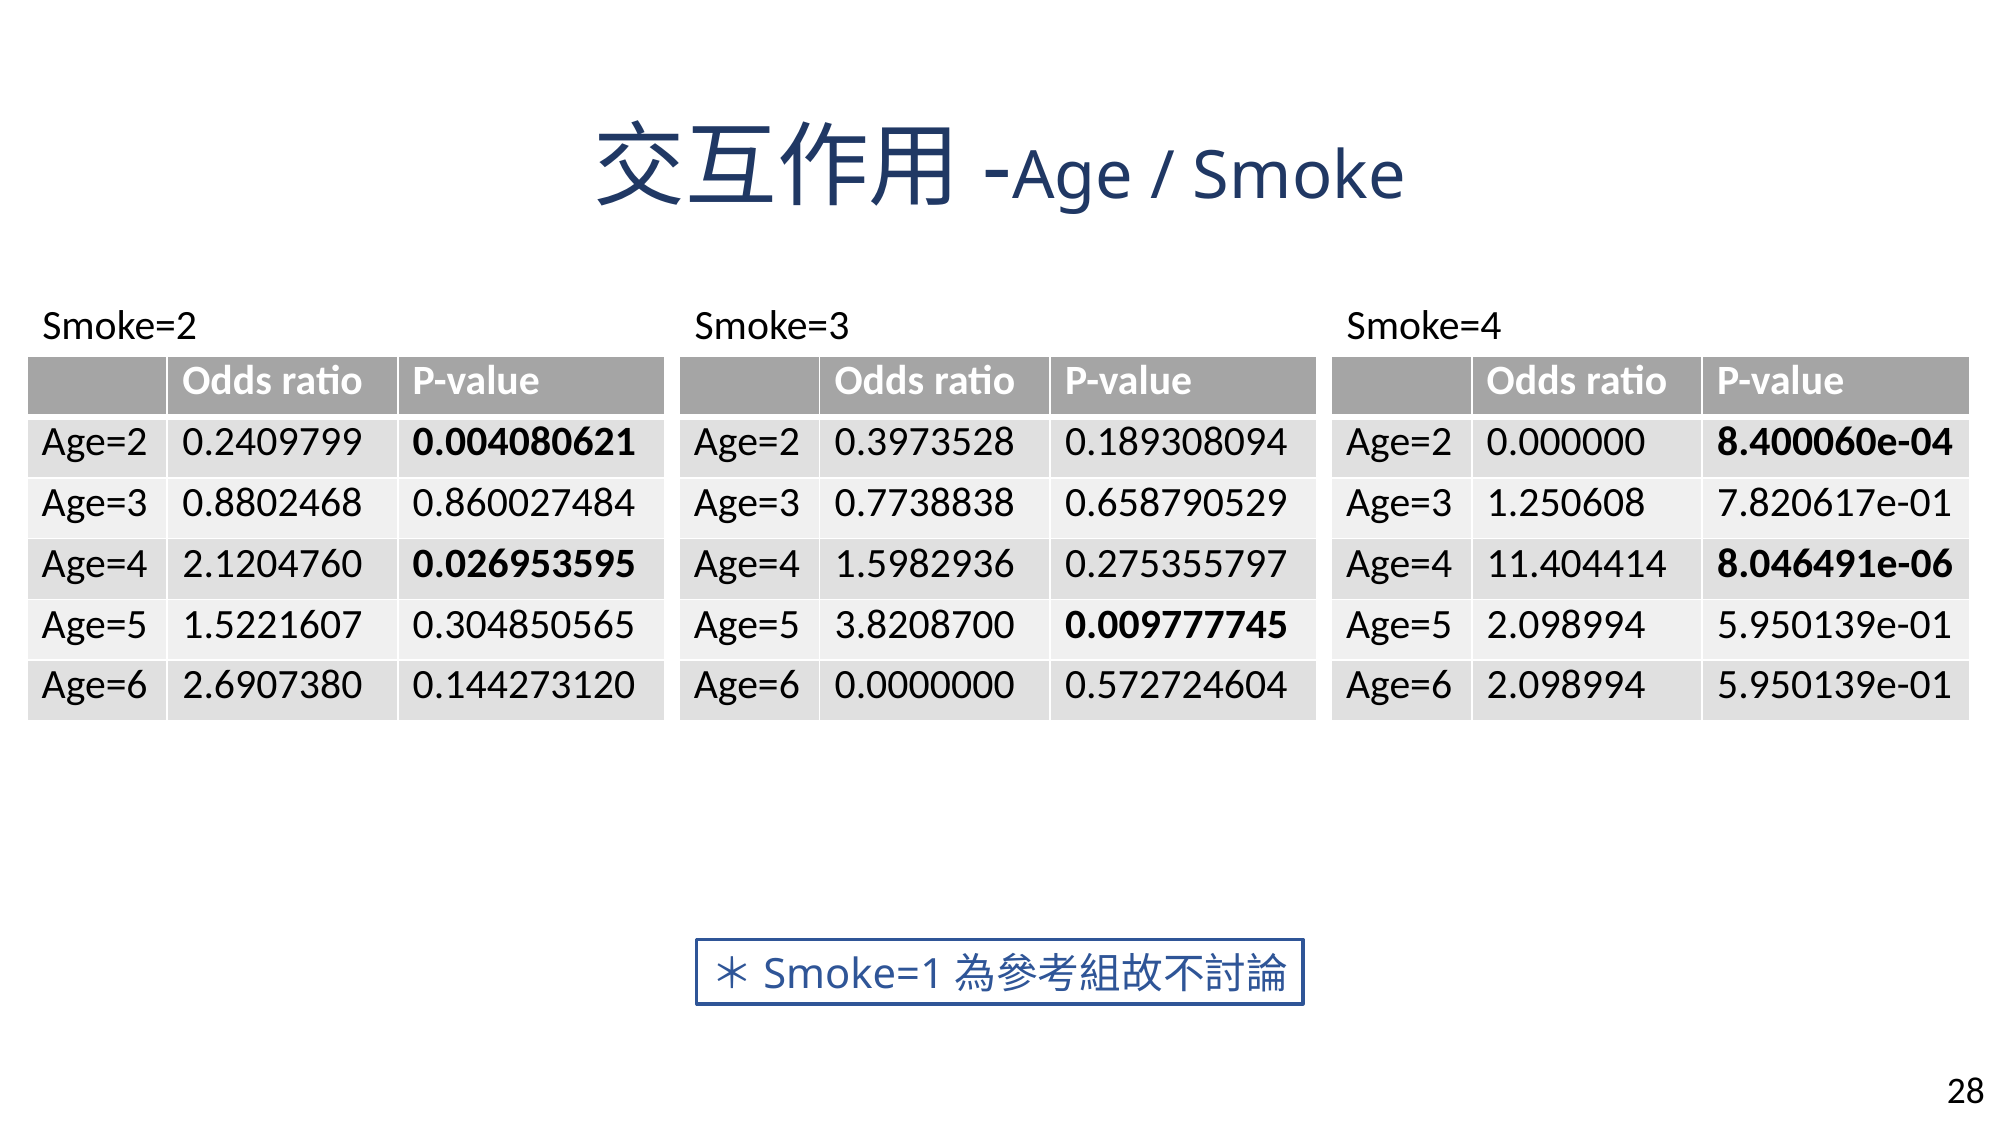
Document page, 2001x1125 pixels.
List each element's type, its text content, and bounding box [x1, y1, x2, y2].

table_cell 0.7738838 [820, 479, 1049, 538]
text_box ＊Smoke=1為參考組故不討論 [696, 939, 1304, 1004]
table_cell Age=5 [1332, 600, 1471, 659]
table_cell Age=5 [680, 600, 819, 659]
table_header P-value [1703, 357, 1969, 414]
table_cell 0.026953595 [399, 539, 664, 599]
table_cell 0.3973528 [820, 420, 1049, 477]
table_cell 1.250608 [1473, 479, 1701, 538]
table_cell 0.000000 [1473, 420, 1701, 477]
title 交互作用-Age / Smoke [137, 59, 1863, 278]
table_header P-value [399, 357, 664, 414]
table_cell Age=2 [1332, 420, 1471, 477]
table_cell 5.950139e-01 [1703, 600, 1969, 659]
table_cell Age=6 [28, 661, 166, 720]
table_cell Age=2 [680, 420, 819, 477]
table_cell Age=2 [28, 420, 166, 477]
table_cell 0.304850565 [399, 600, 664, 659]
table_cell 3.8208700 [820, 600, 1049, 659]
table_cell Age=3 [1332, 479, 1471, 538]
table_cell 1.5982936 [820, 539, 1049, 599]
table_header [680, 357, 819, 414]
text_box Smoke=3 [679, 290, 865, 356]
table_cell Age=3 [28, 479, 166, 538]
table_cell 1.5221607 [168, 600, 397, 659]
table_cell 0.8802468 [168, 479, 397, 538]
table_cell 0.658790529 [1051, 479, 1316, 538]
table_cell 0.572724604 [1051, 661, 1316, 720]
table_cell 2.098994 [1473, 600, 1701, 659]
table_cell 2.098994 [1473, 661, 1701, 720]
text_box Smoke=2 [27, 290, 213, 356]
table_cell Age=6 [1332, 661, 1471, 720]
table_header [28, 357, 166, 414]
table_cell 0.009777745 [1051, 600, 1316, 659]
table_header P-value [1051, 357, 1316, 414]
table_cell Age=4 [680, 539, 819, 599]
text_box 28 [1932, 1058, 2000, 1118]
table_cell 0.0000000 [820, 661, 1049, 720]
table_cell 5.950139e-01 [1703, 661, 1969, 720]
table_cell 2.1204760 [168, 539, 397, 599]
table_cell 8.400060e-04 [1703, 420, 1969, 477]
table_cell Age=4 [28, 539, 166, 599]
table_cell Age=3 [680, 479, 819, 538]
table_cell 0.144273120 [399, 661, 664, 720]
table_cell 0.860027484 [399, 479, 664, 538]
table_cell 0.189308094 [1051, 420, 1316, 477]
table_cell 11.404414 [1473, 539, 1701, 599]
table_header Odds ratio [1473, 357, 1701, 414]
table_cell 8.046491e-06 [1703, 539, 1969, 599]
table_cell 7.820617e-01 [1703, 479, 1969, 538]
table_header Odds ratio [168, 357, 397, 414]
table_header [1332, 357, 1471, 414]
table_cell 0.2409799 [168, 420, 397, 477]
table_cell Age=6 [680, 661, 819, 720]
text_box Smoke=4 [1331, 290, 1517, 356]
table_cell 0.275355797 [1051, 539, 1316, 599]
table_cell 2.6907380 [168, 661, 397, 720]
table_cell Age=5 [28, 600, 166, 659]
table_cell 0.004080621 [399, 420, 664, 477]
table_cell Age=4 [1332, 539, 1471, 599]
table_header Odds ratio [820, 357, 1049, 414]
